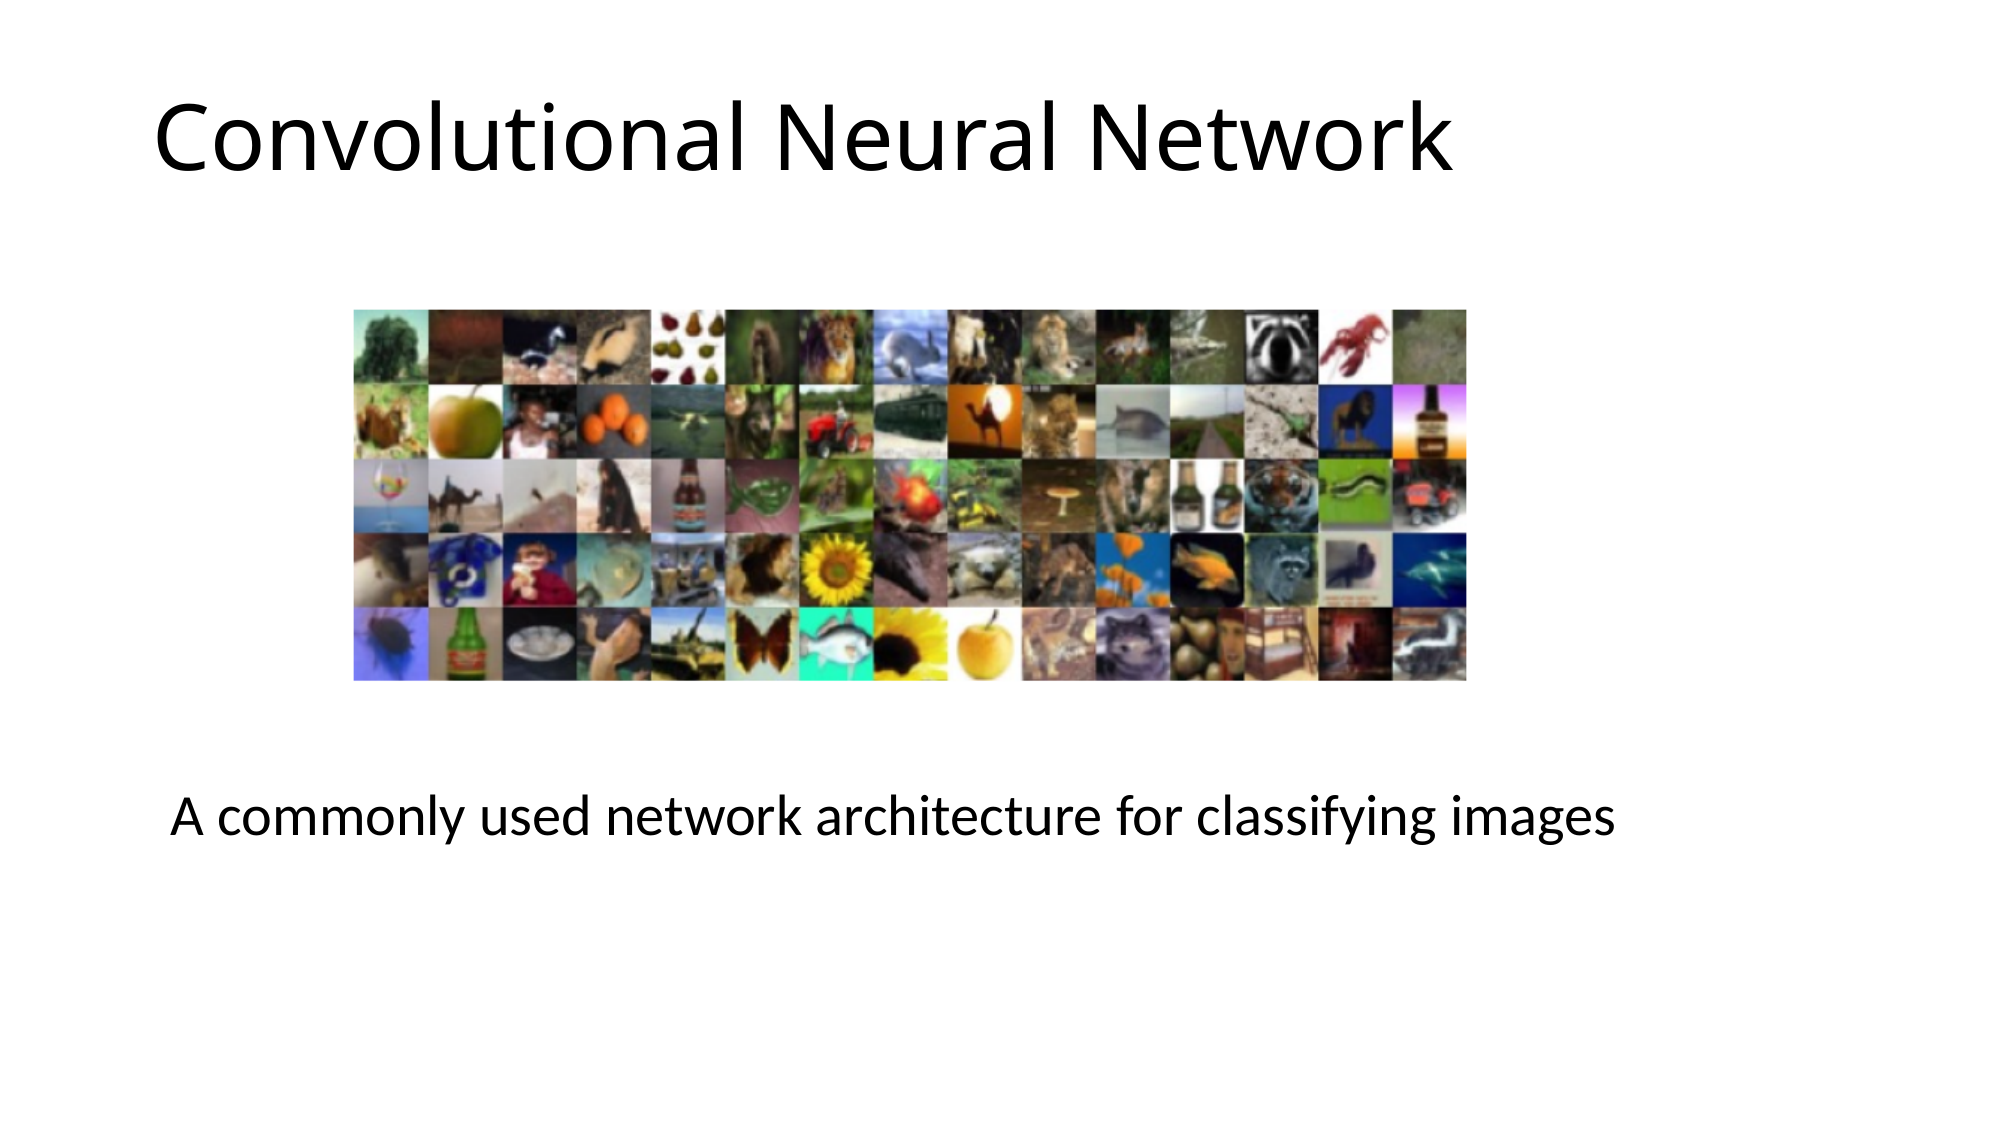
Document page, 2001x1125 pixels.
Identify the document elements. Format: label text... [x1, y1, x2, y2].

title Convolutional Neural Network [137, 59, 1863, 221]
text_box A commonly used network architecture for classifying images [155, 770, 1844, 855]
picture [345, 301, 1477, 690]
